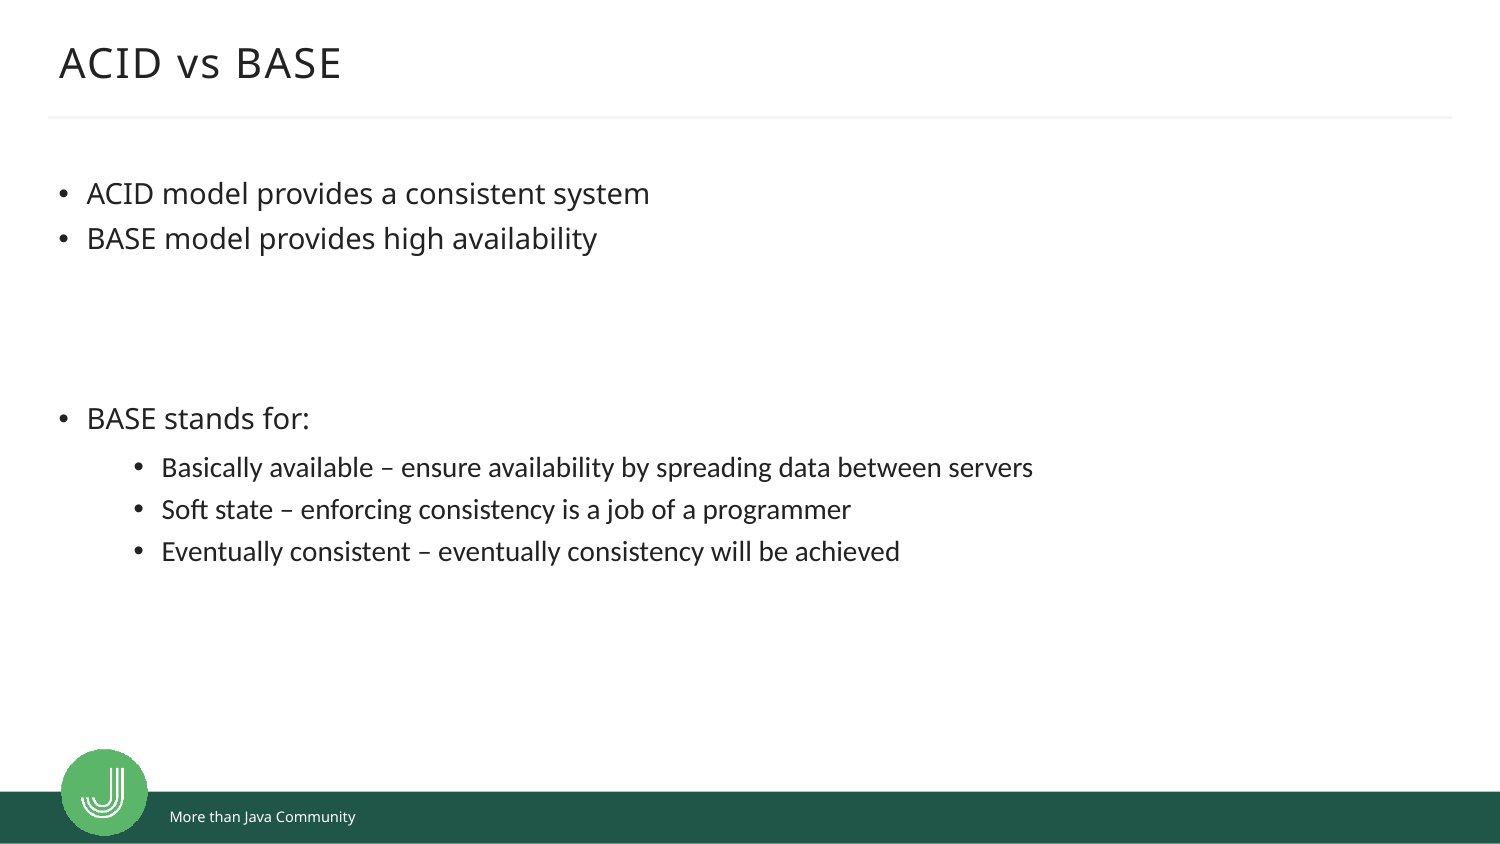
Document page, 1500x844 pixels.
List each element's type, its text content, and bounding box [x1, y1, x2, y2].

list ACID model provides a consistent system BASE model provides high availability BASE stands for: Basically available – ensure availability by spreading data between servers Soft state – enforcing consistency is a job of a programmer Eventually consistent – eventually consistency will be achieved [58, 177, 1442, 735]
title ACID vs BASE [59, 37, 1442, 87]
picture [59, 747, 149, 837]
